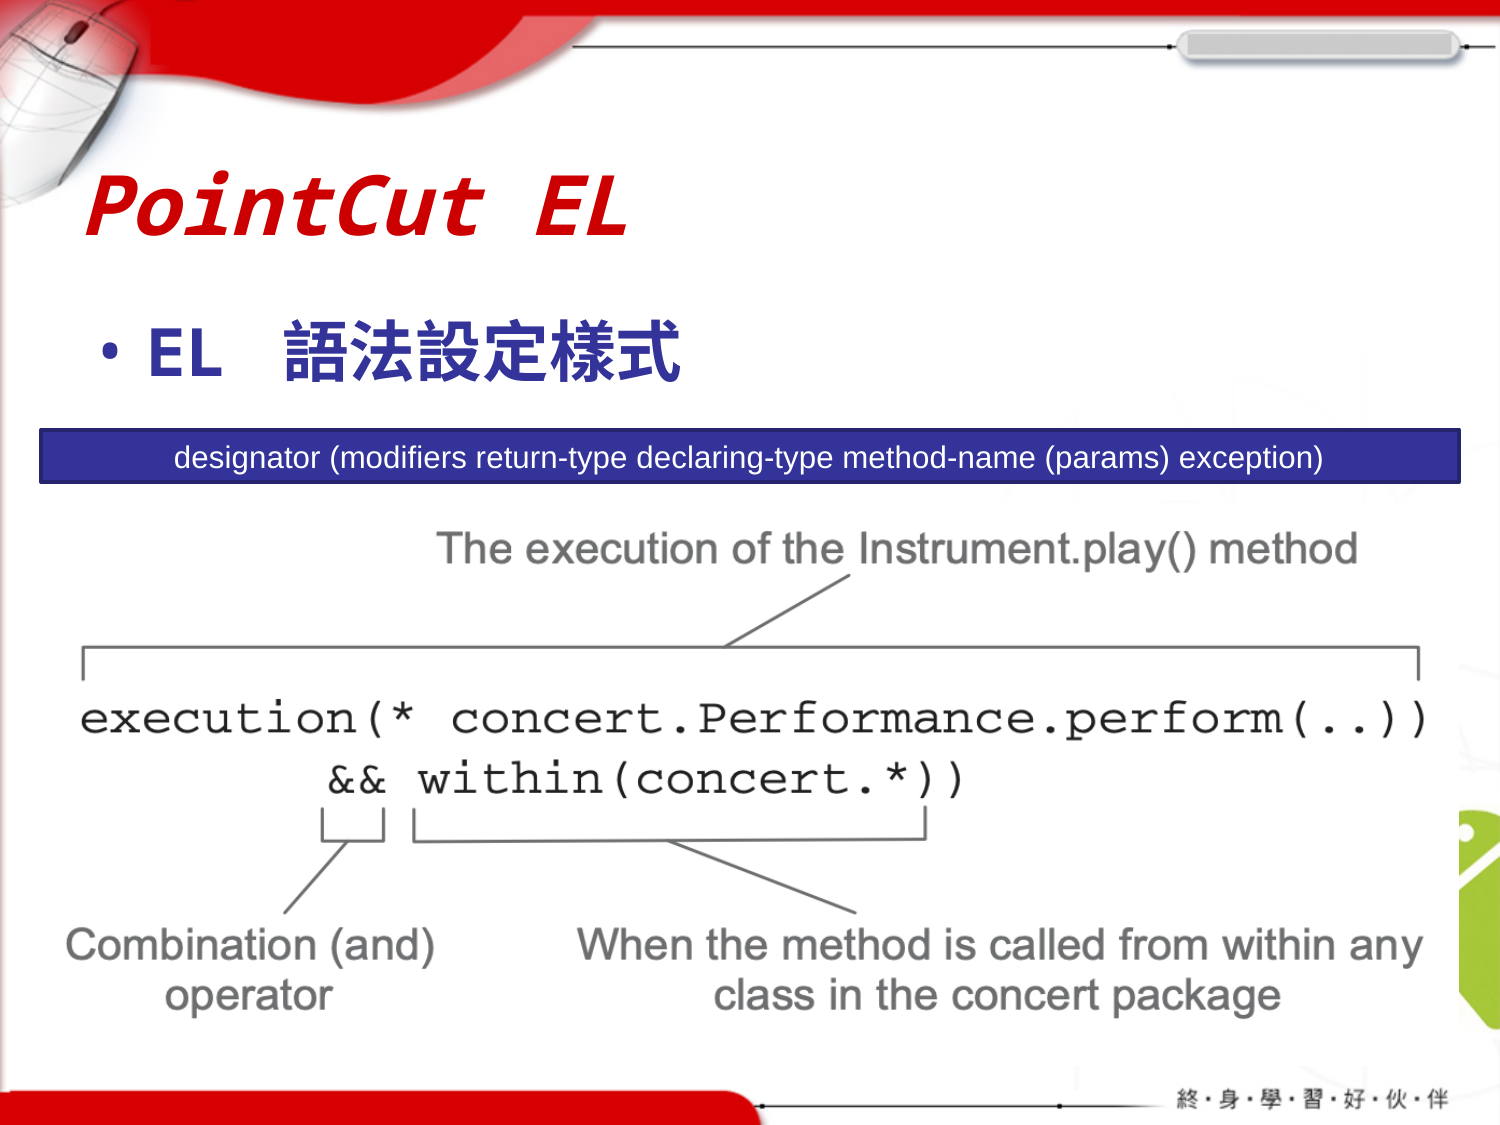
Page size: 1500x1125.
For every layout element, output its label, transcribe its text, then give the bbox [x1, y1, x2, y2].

title PointCut EL [64, 137, 1415, 268]
picture [0, 0, 1500, 1125]
list EL 語法設定樣式 [75, 302, 1425, 421]
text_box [41, 429, 1459, 1067]
